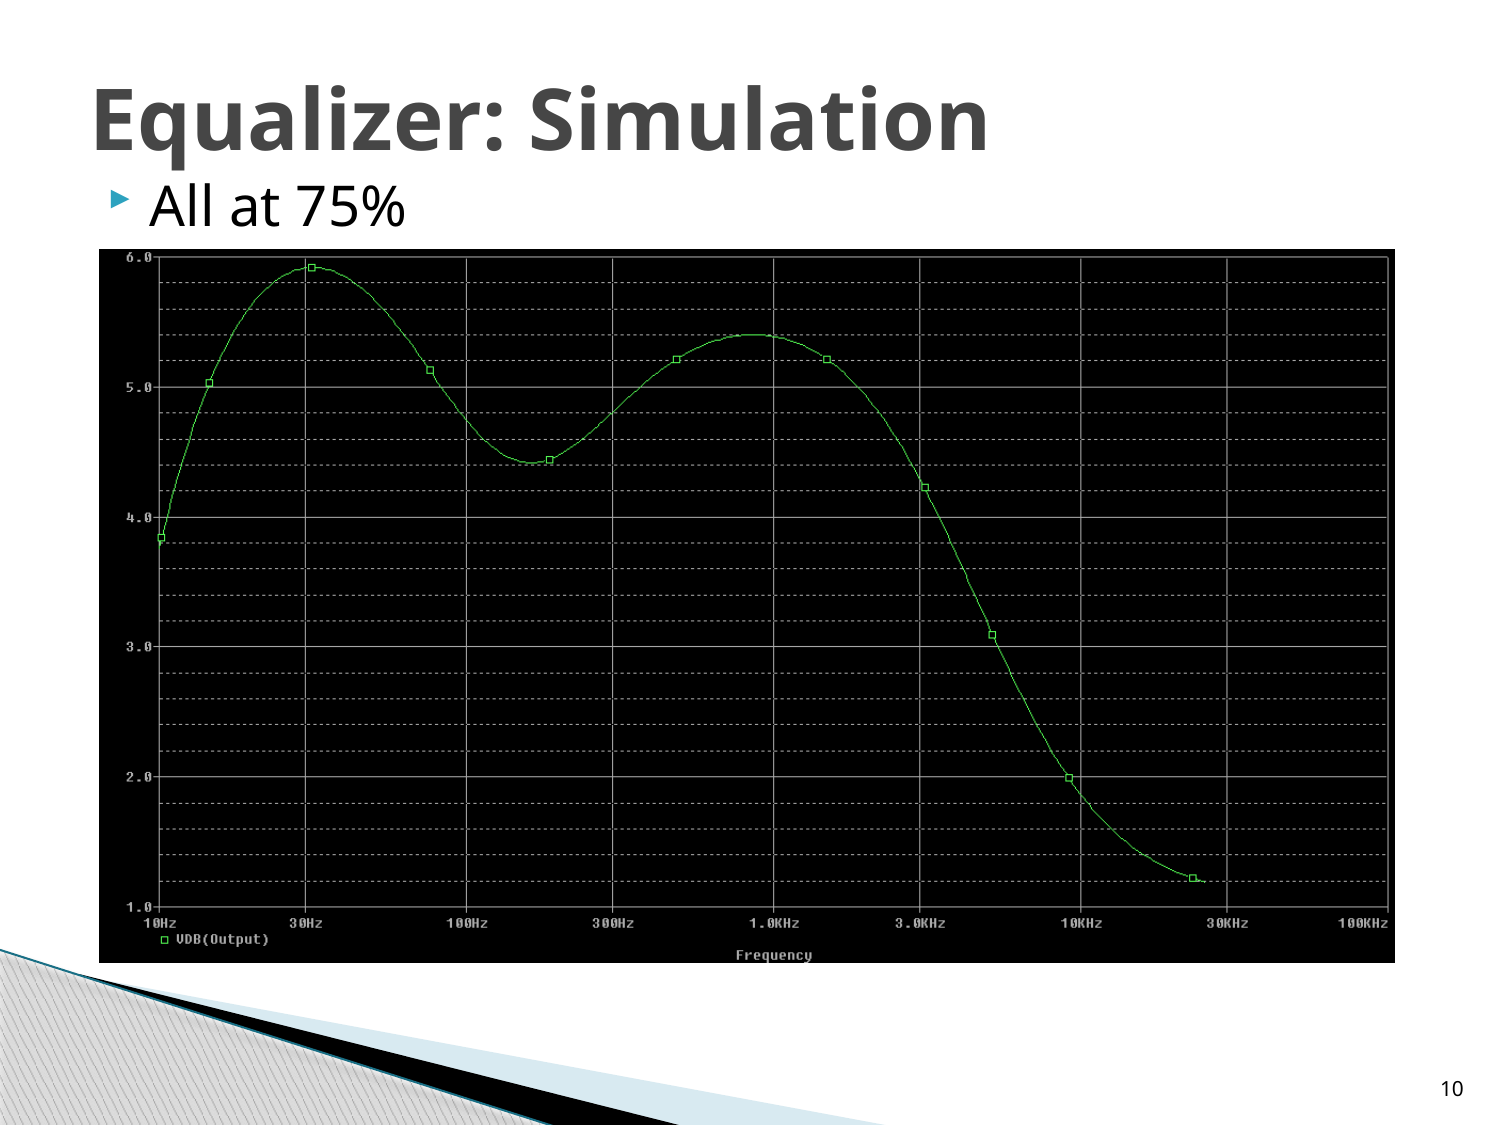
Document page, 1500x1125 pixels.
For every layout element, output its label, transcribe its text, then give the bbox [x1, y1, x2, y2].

picture [99, 249, 1395, 963]
list All at 75% [75, 188, 1425, 250]
title Equalizer: Simulation [75, 45, 1425, 188]
slide_number 10 [1418, 1051, 1479, 1112]
